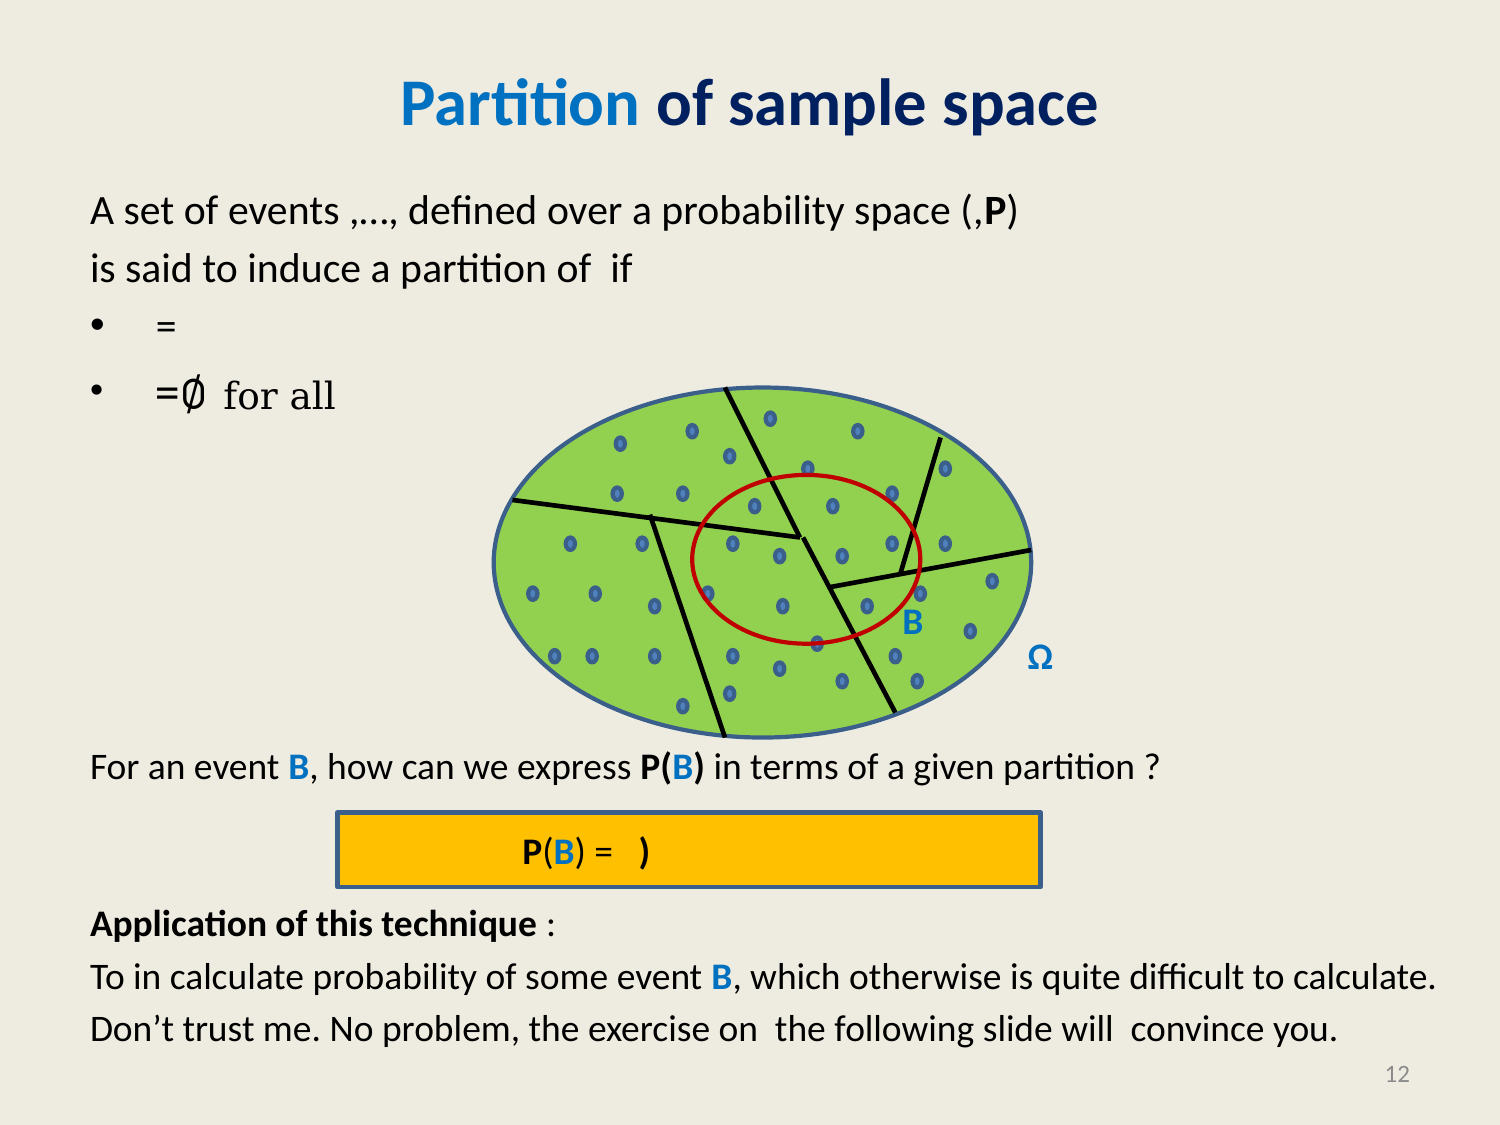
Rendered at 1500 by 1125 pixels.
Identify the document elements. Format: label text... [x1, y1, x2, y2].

title Partition of sample space [75, 45, 1425, 233]
text_box [491, 503, 507, 622]
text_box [512, 387, 1032, 738]
slide_number 12 [1074, 1042, 1425, 1103]
text_box Ω [1035, 624, 1069, 685]
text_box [691, 474, 940, 651]
